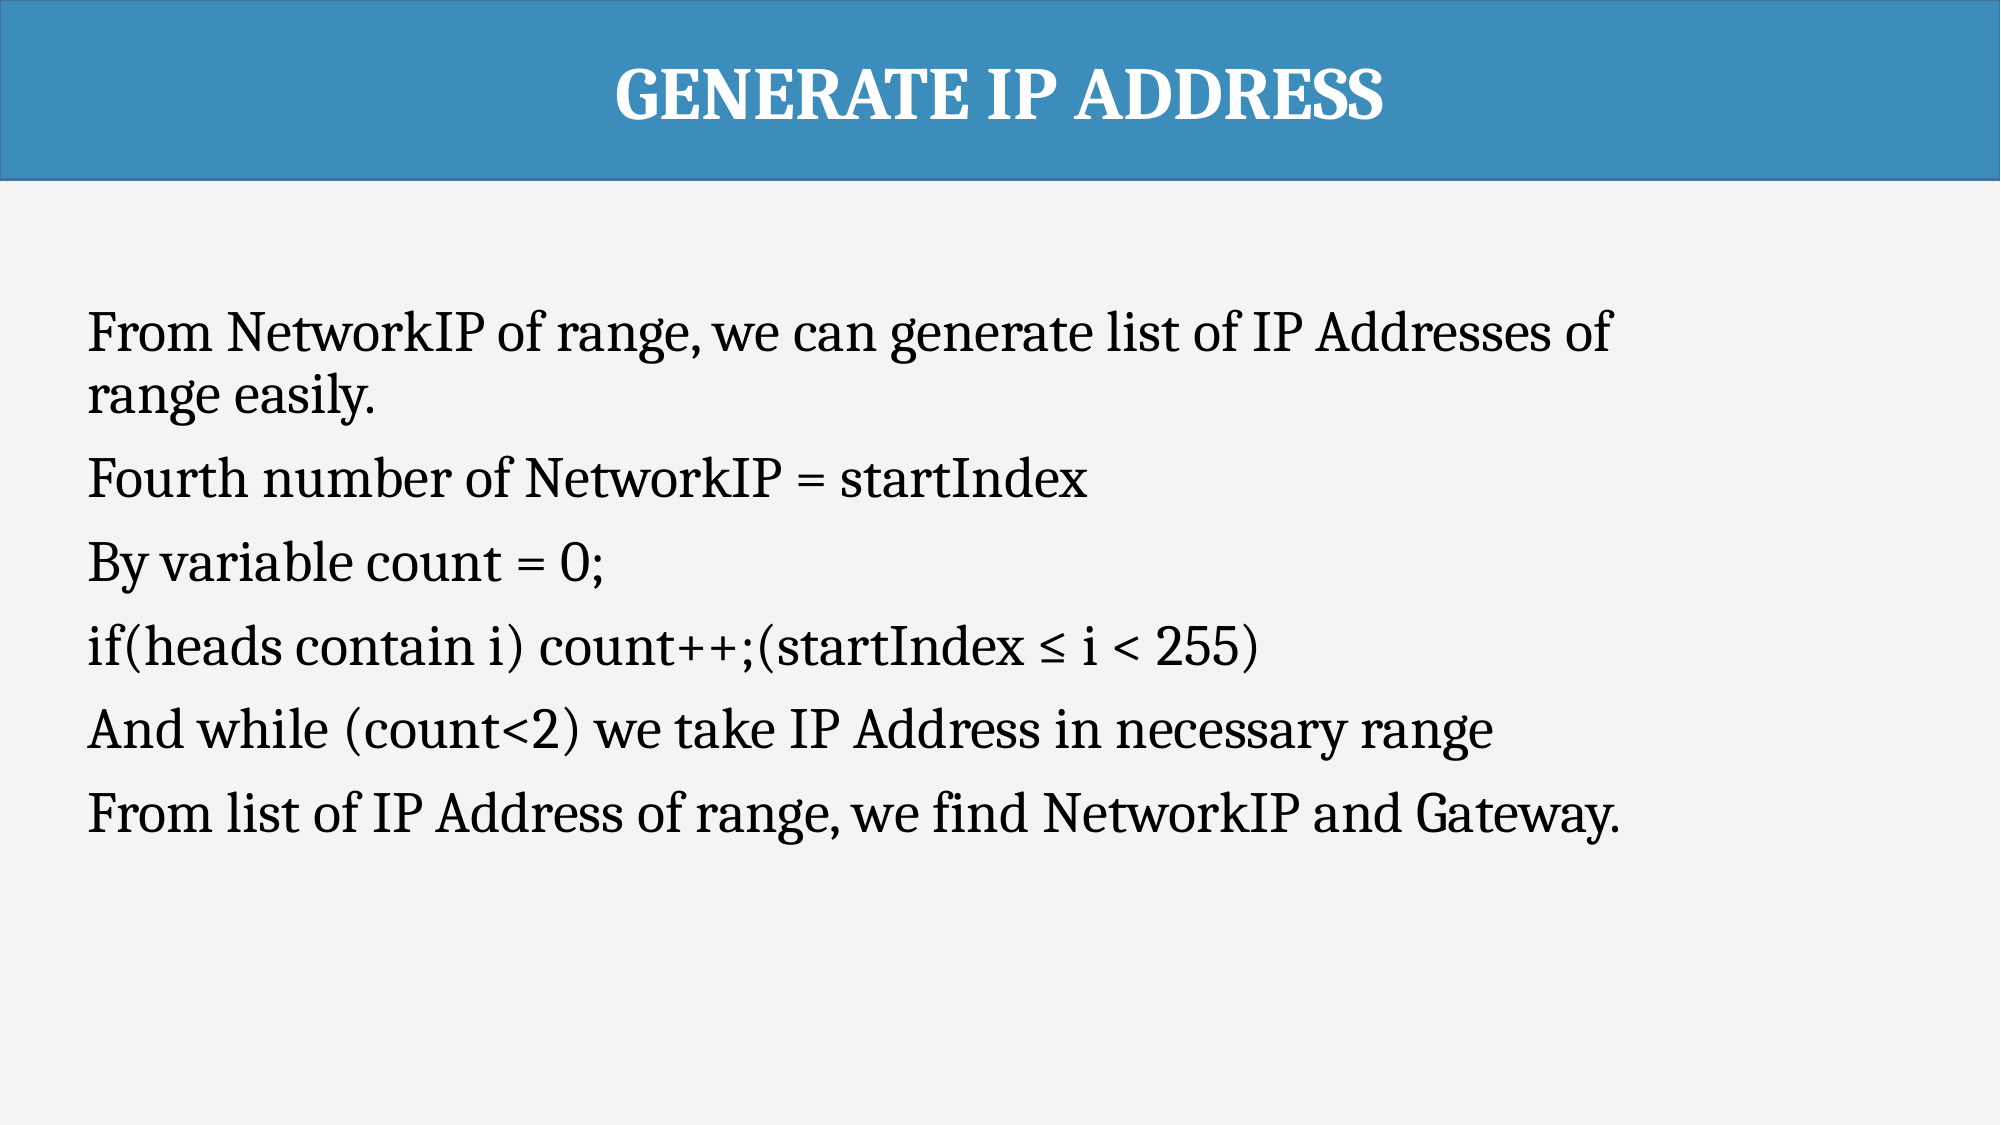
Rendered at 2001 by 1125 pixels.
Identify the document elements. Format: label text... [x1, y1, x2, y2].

text_box From NetworkIP of range, we can generate list of IP Addresses of range easily. Fourth number of NetworkIP = startIndex By variable count = 0; if(heads contain i) count++;(startIndex ≤ i < 255) And while (count<2) we take IP Address in necessary range From list of IP Address of range, we find NetworkIP and Gateway. [72, 293, 1648, 1125]
text_box GENERATE IP ADDRESS [0, 0, 2000, 181]
